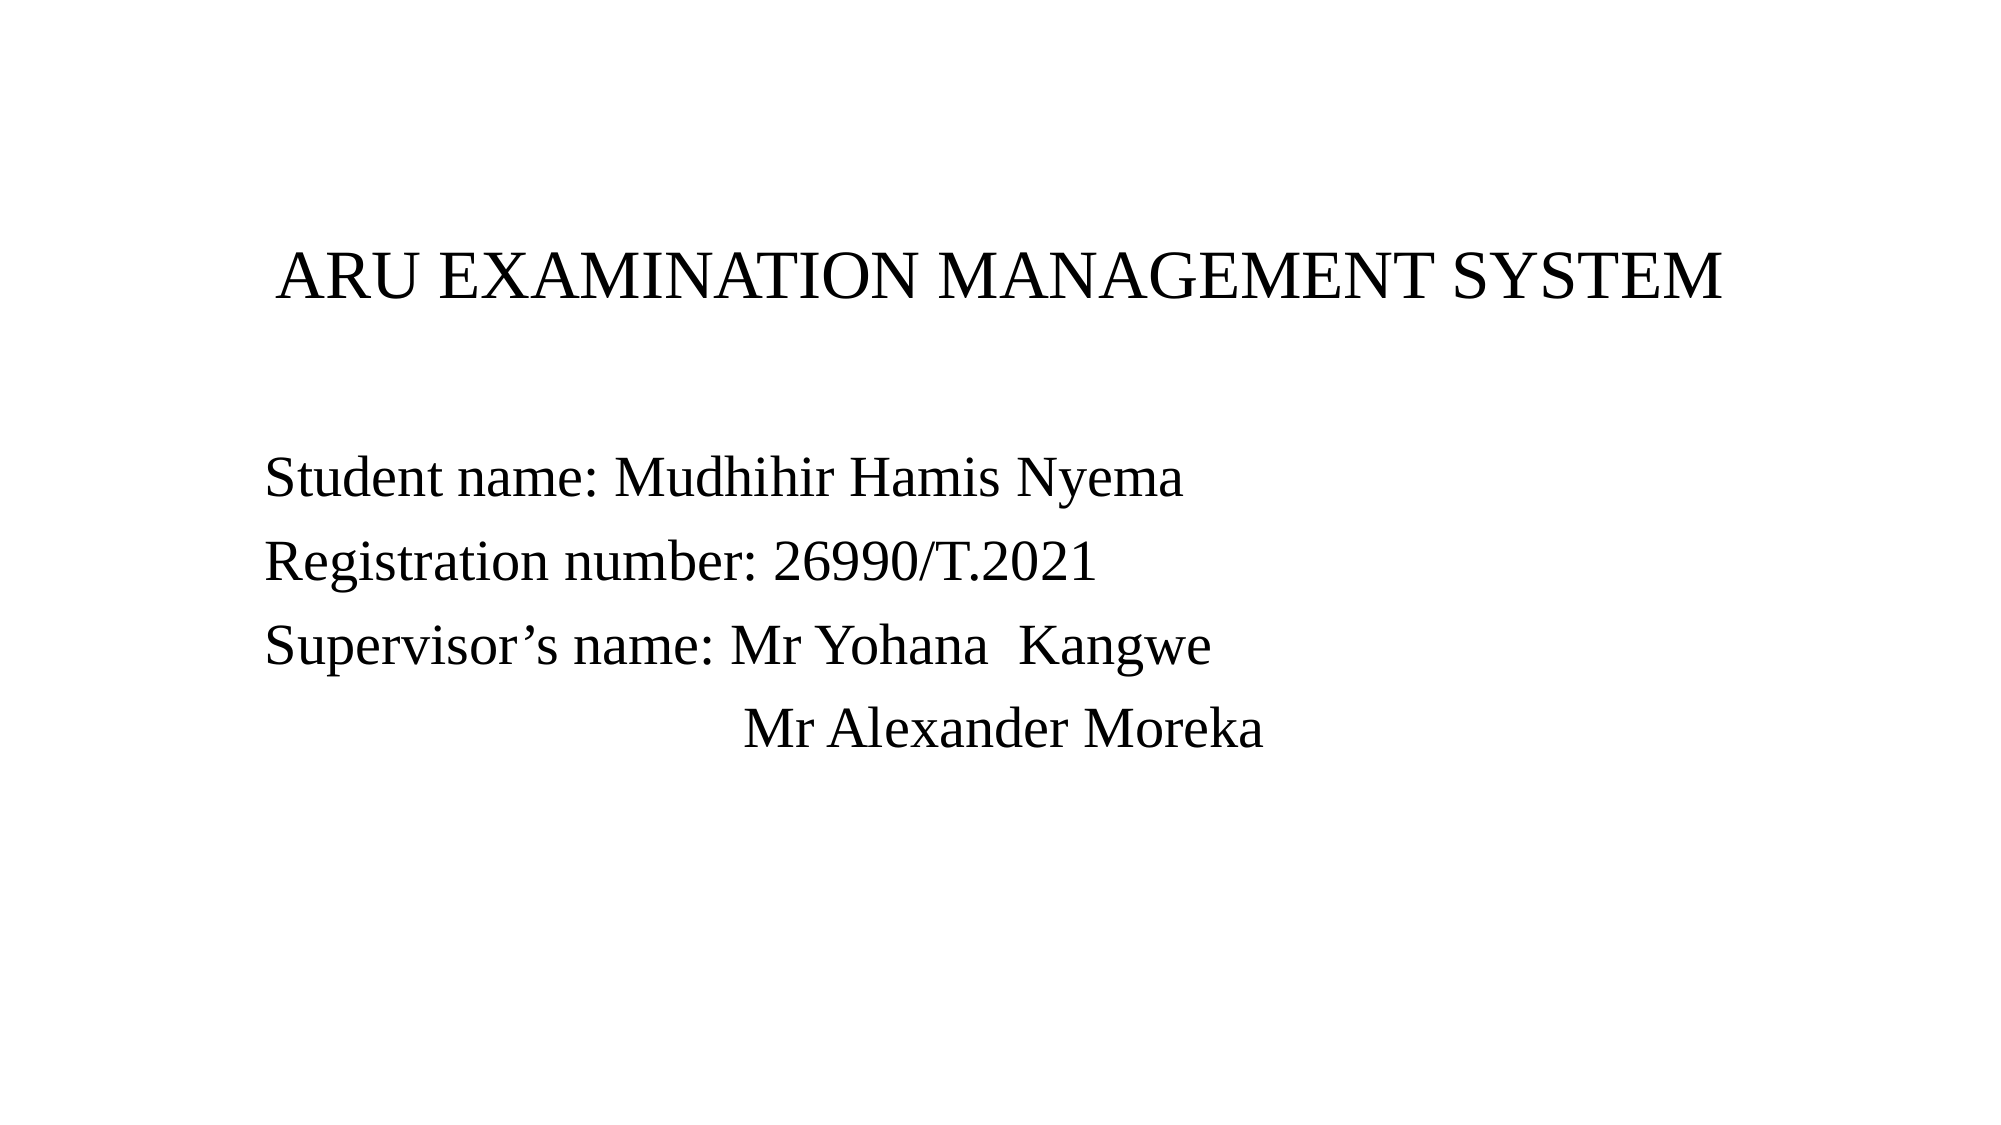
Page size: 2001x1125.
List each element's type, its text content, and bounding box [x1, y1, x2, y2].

title ARU EXAMINATION MANAGEMENT SYSTEM [249, 158, 1750, 322]
subtitle Student name: Mudhihir Hamis Nyema Registration number: 26990/T.2021 Supervisor’s name: Mr Yohana Kangwe Mr Alexander Moreka [249, 357, 1750, 1042]
